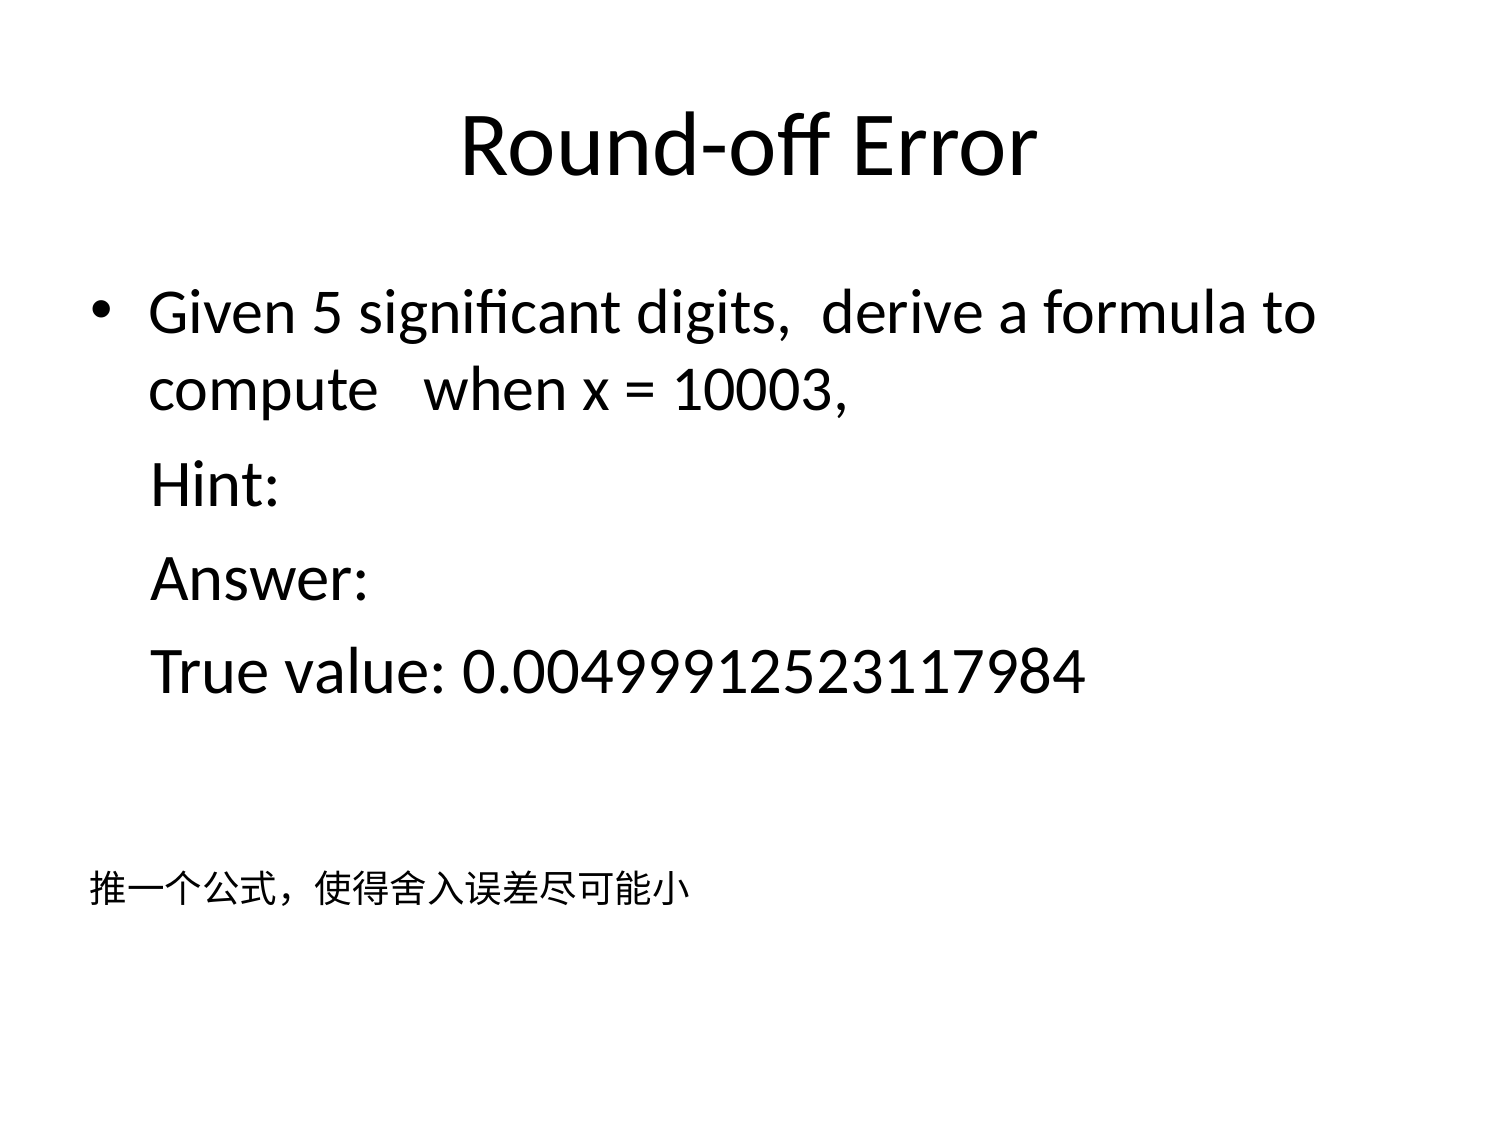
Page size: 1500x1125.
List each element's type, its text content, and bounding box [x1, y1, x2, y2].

title Round-off Error [75, 45, 1425, 233]
text_box 推一个公式，使得舍入误差尽可能小 [74, 857, 951, 918]
